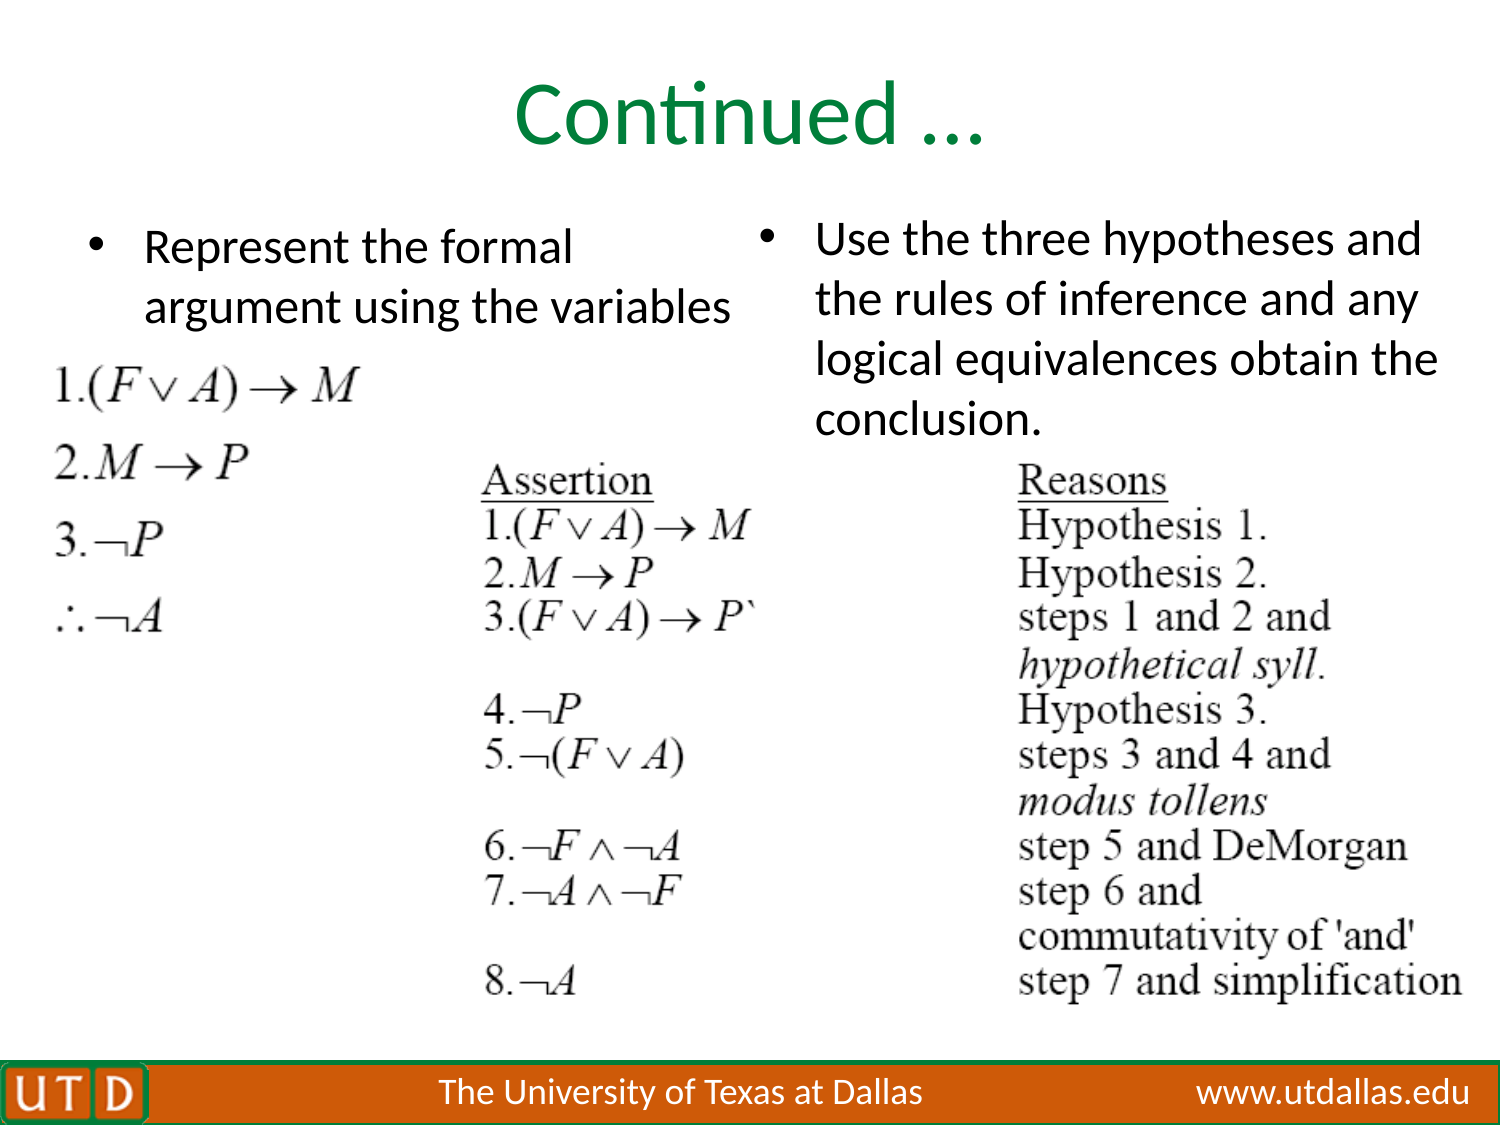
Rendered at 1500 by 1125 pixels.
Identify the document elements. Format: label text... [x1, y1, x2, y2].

title Continued … [75, 45, 1425, 188]
picture [453, 460, 1486, 1011]
picture [0, 1062, 149, 1125]
picture [20, 356, 410, 645]
list Represent the formal argument using the variables [72, 206, 743, 342]
text_box Use the three hypotheses and the rules of inference and any logical equivalences obtain the conclusion. [743, 197, 1500, 465]
